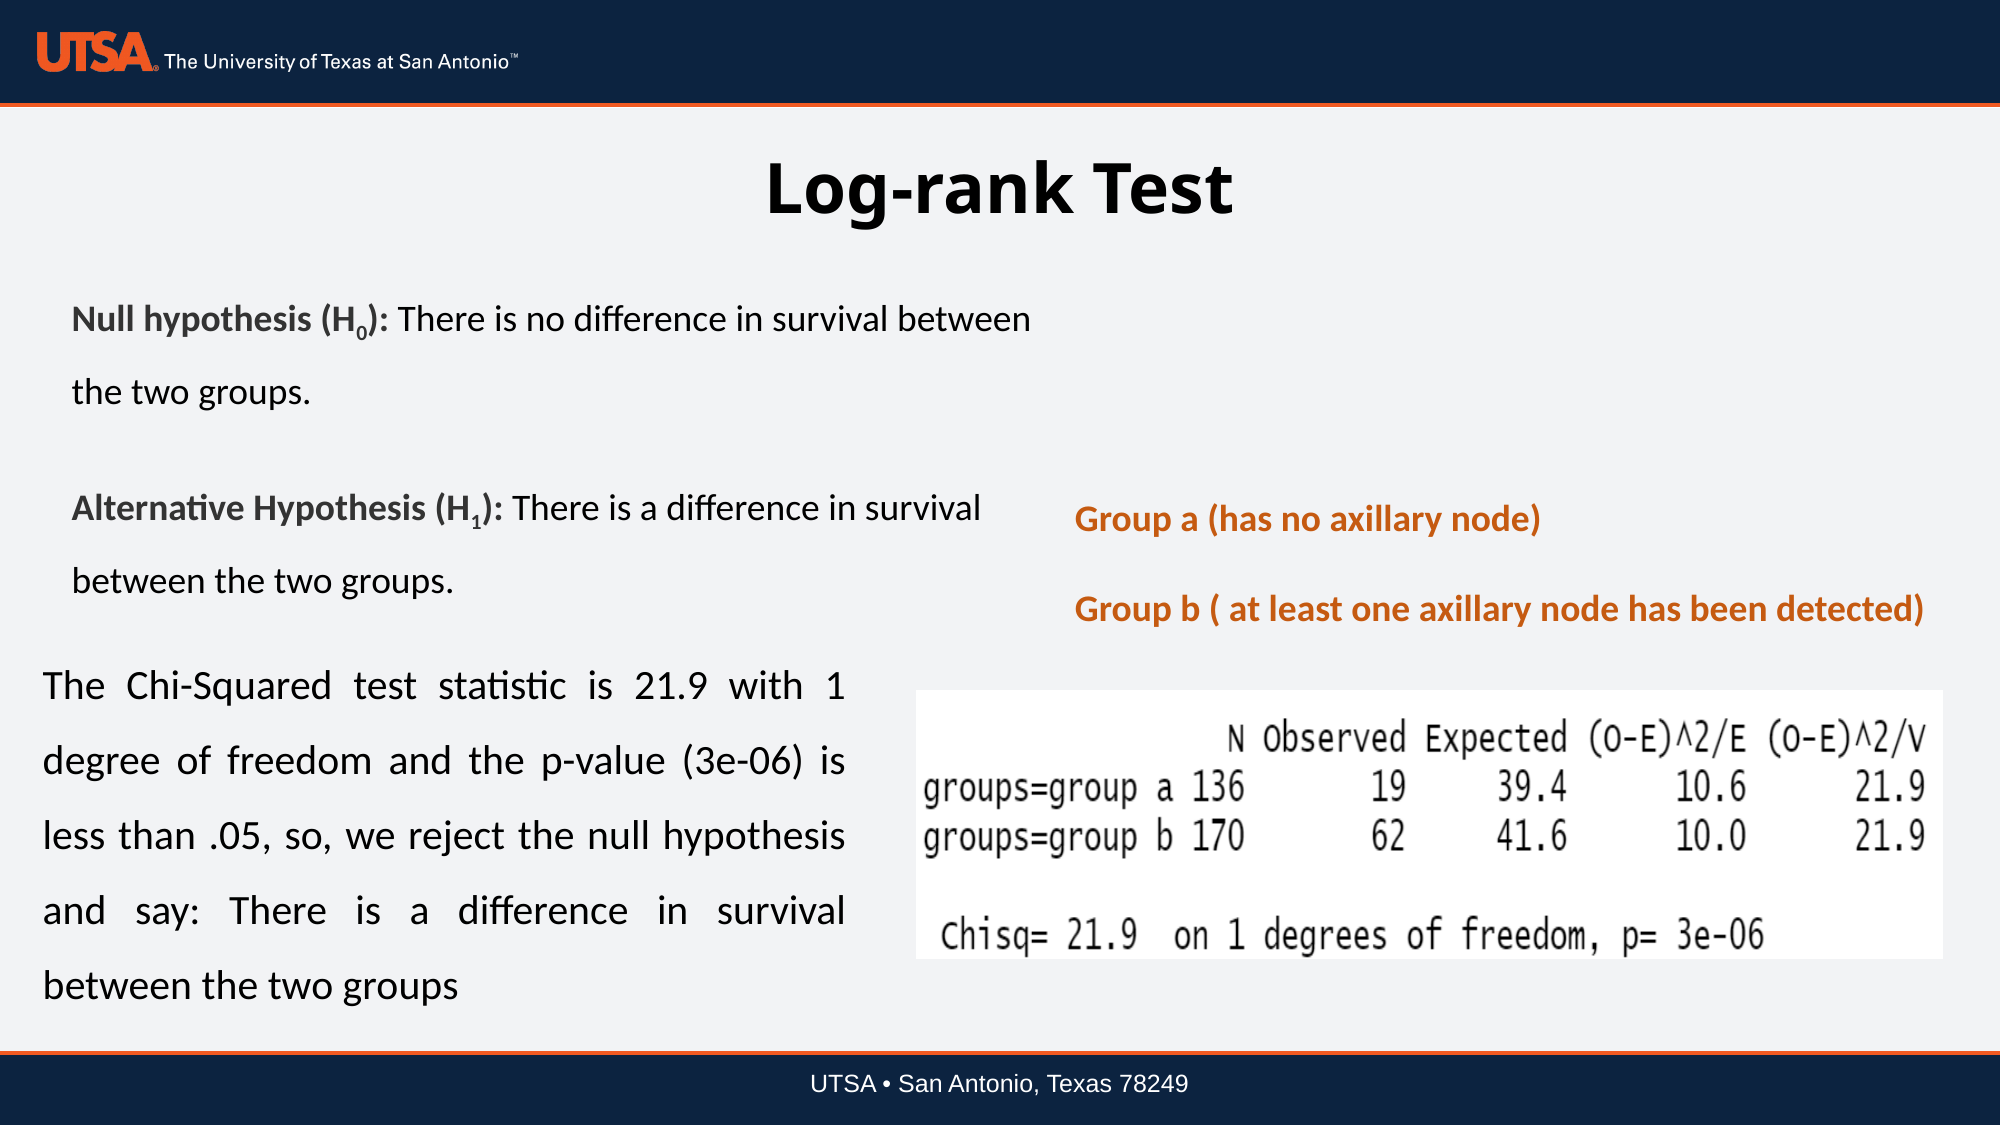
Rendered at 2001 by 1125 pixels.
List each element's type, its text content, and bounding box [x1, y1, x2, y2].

picture [37, 31, 518, 72]
text_box Null hypothesis (H0): There is no difference in survival between the two groups. Alternative Hypothesis (H1): There is a difference in survival between the two groups. [56, 260, 1059, 609]
title Log-rank Test [525, 145, 1475, 320]
text_box Group a (has no axillary node) Group b ( at least one axillary node has been detected) [1060, 486, 1943, 637]
text_box The Chi-Squared test statistic is 21.9 with 1 degree of freedom and the p-value (3e-06) is less than .05, so, we reject the null hypothesis and say: There is a difference in survival between the two groups [27, 625, 862, 1015]
list UTSA • San Antonio, Texas 78249 [56, 1063, 1943, 1125]
picture [916, 690, 1943, 959]
